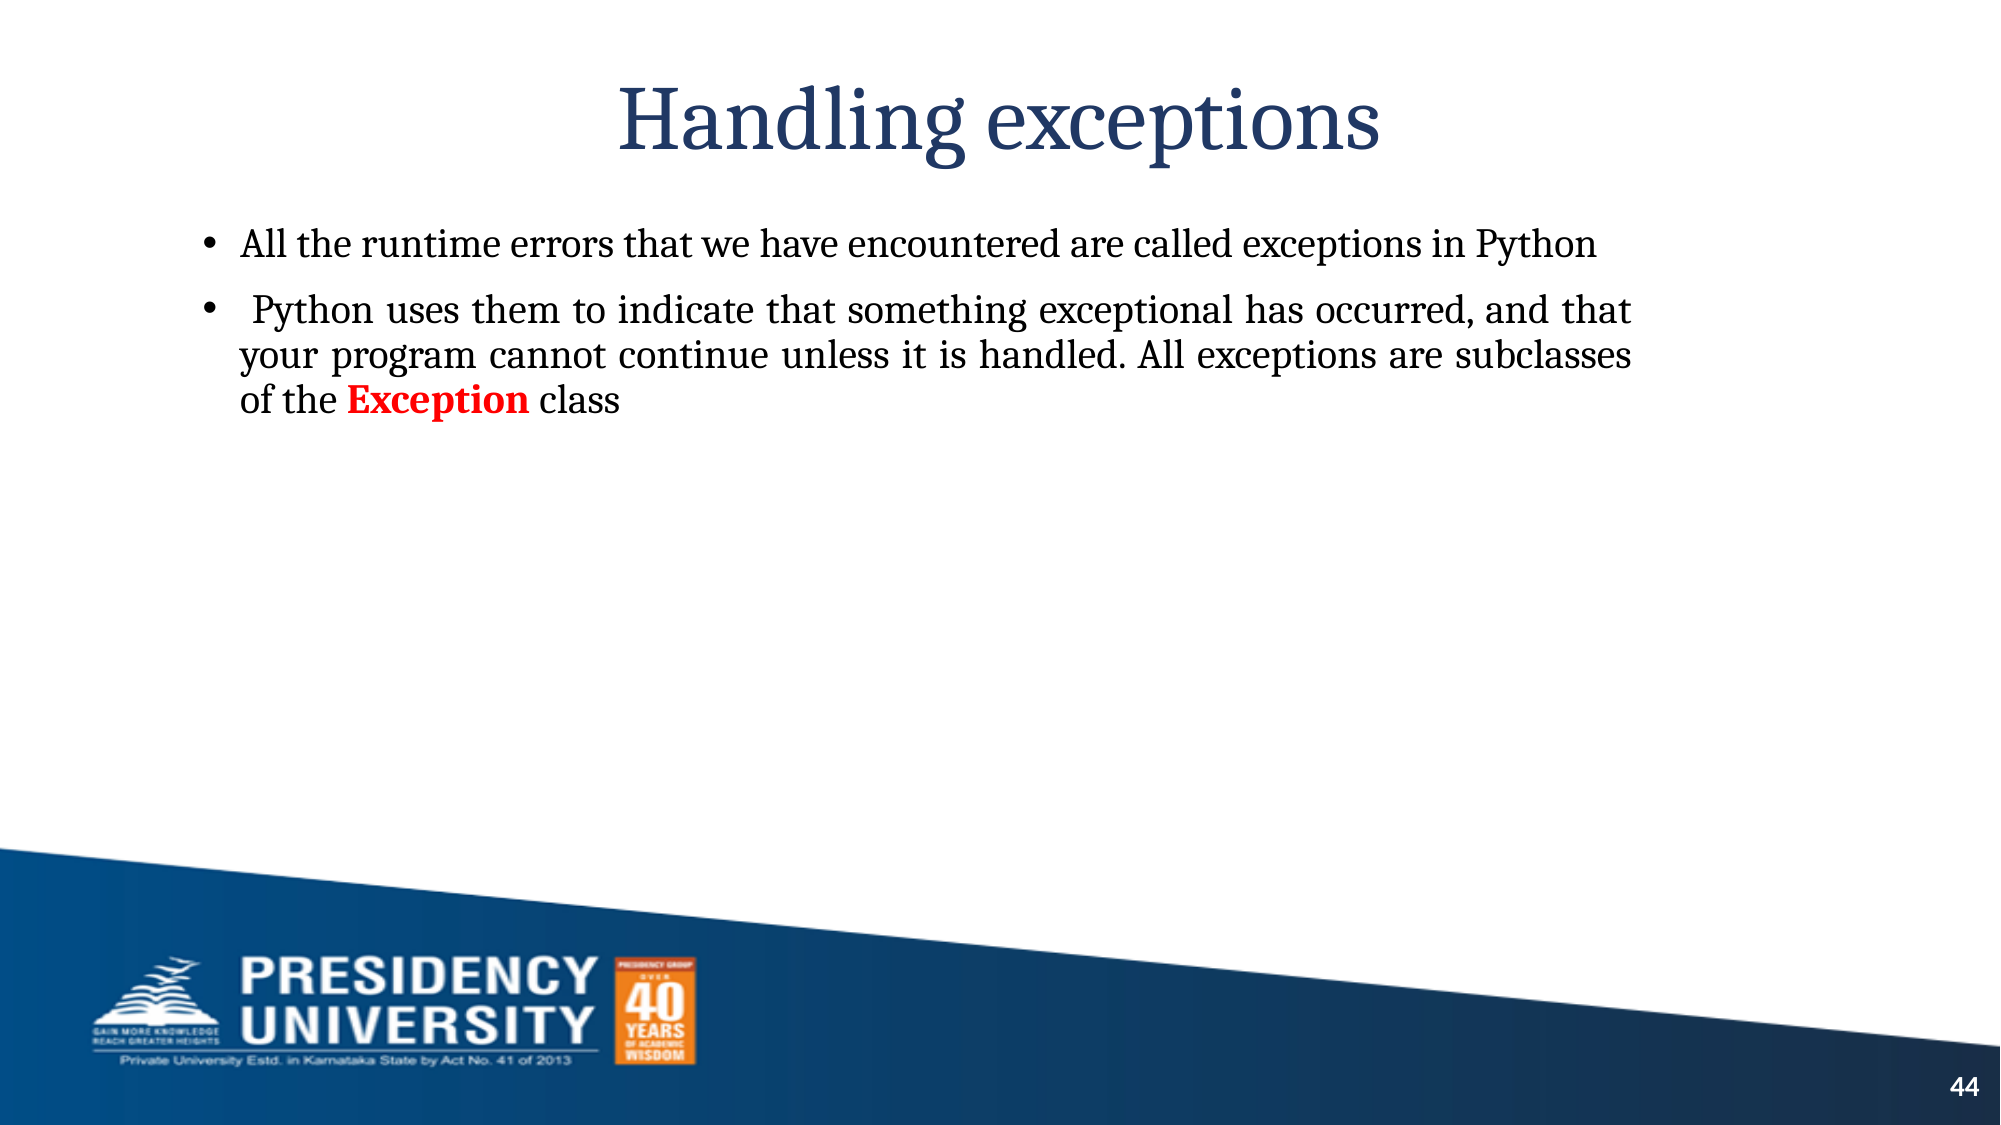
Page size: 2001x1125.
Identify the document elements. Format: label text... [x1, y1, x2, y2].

picture [0, 845, 2000, 1125]
list All the runtime errors that we have encountered are called exceptions in Python Python uses them to indicate that something exceptional has occurred, and that your program cannot continue unless it is handled. All exceptions are subclasses of the Exception class [187, 214, 1647, 537]
slide_number 44 [1544, 1054, 1995, 1115]
title Handling exceptions [353, 51, 1647, 188]
